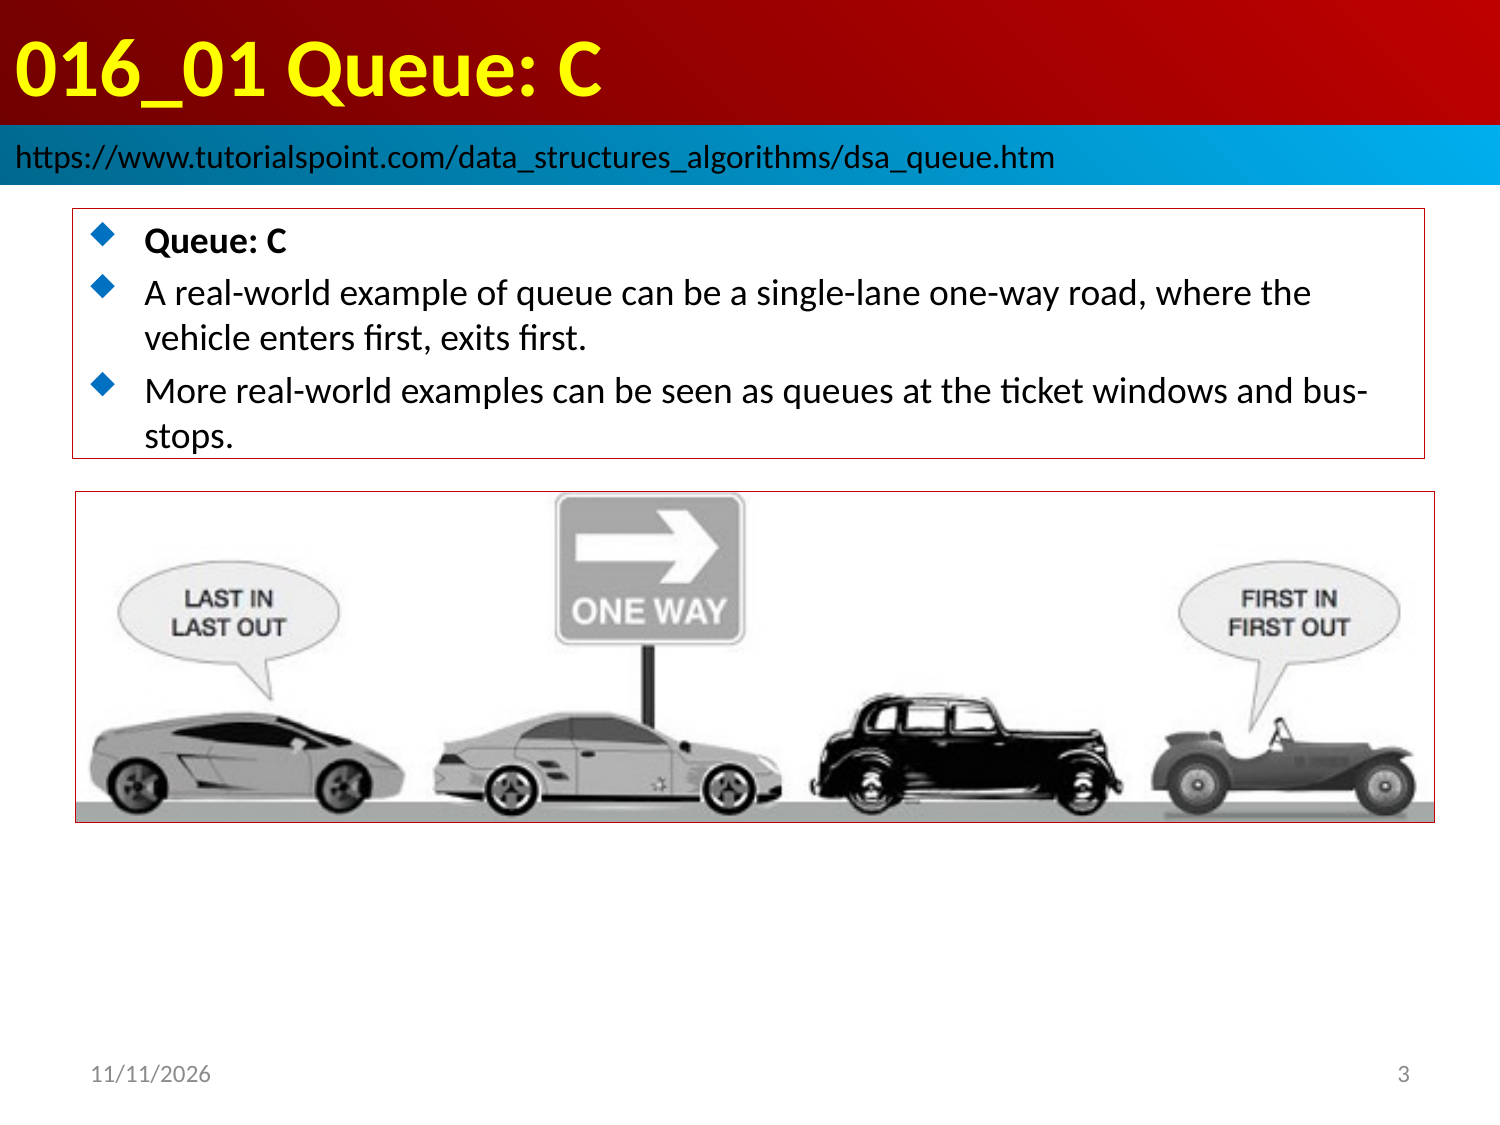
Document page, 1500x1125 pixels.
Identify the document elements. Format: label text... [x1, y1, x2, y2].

subtitle Queue: C A real-world example of queue can be a single-lane one-way road, where the vehicle enters first, exits first. More real-world examples can be seen as queues at the ticket windows and bus-stops. [72, 208, 1425, 459]
title 016_01 Queue: C [0, 0, 1500, 125]
text_box https://www.tutorialspoint.com/data_structures_algorithms/dsa_queue.htm [0, 125, 1500, 185]
slide_number 3 [1074, 1042, 1425, 1103]
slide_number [75, 1042, 425, 1103]
picture [75, 491, 1436, 823]
